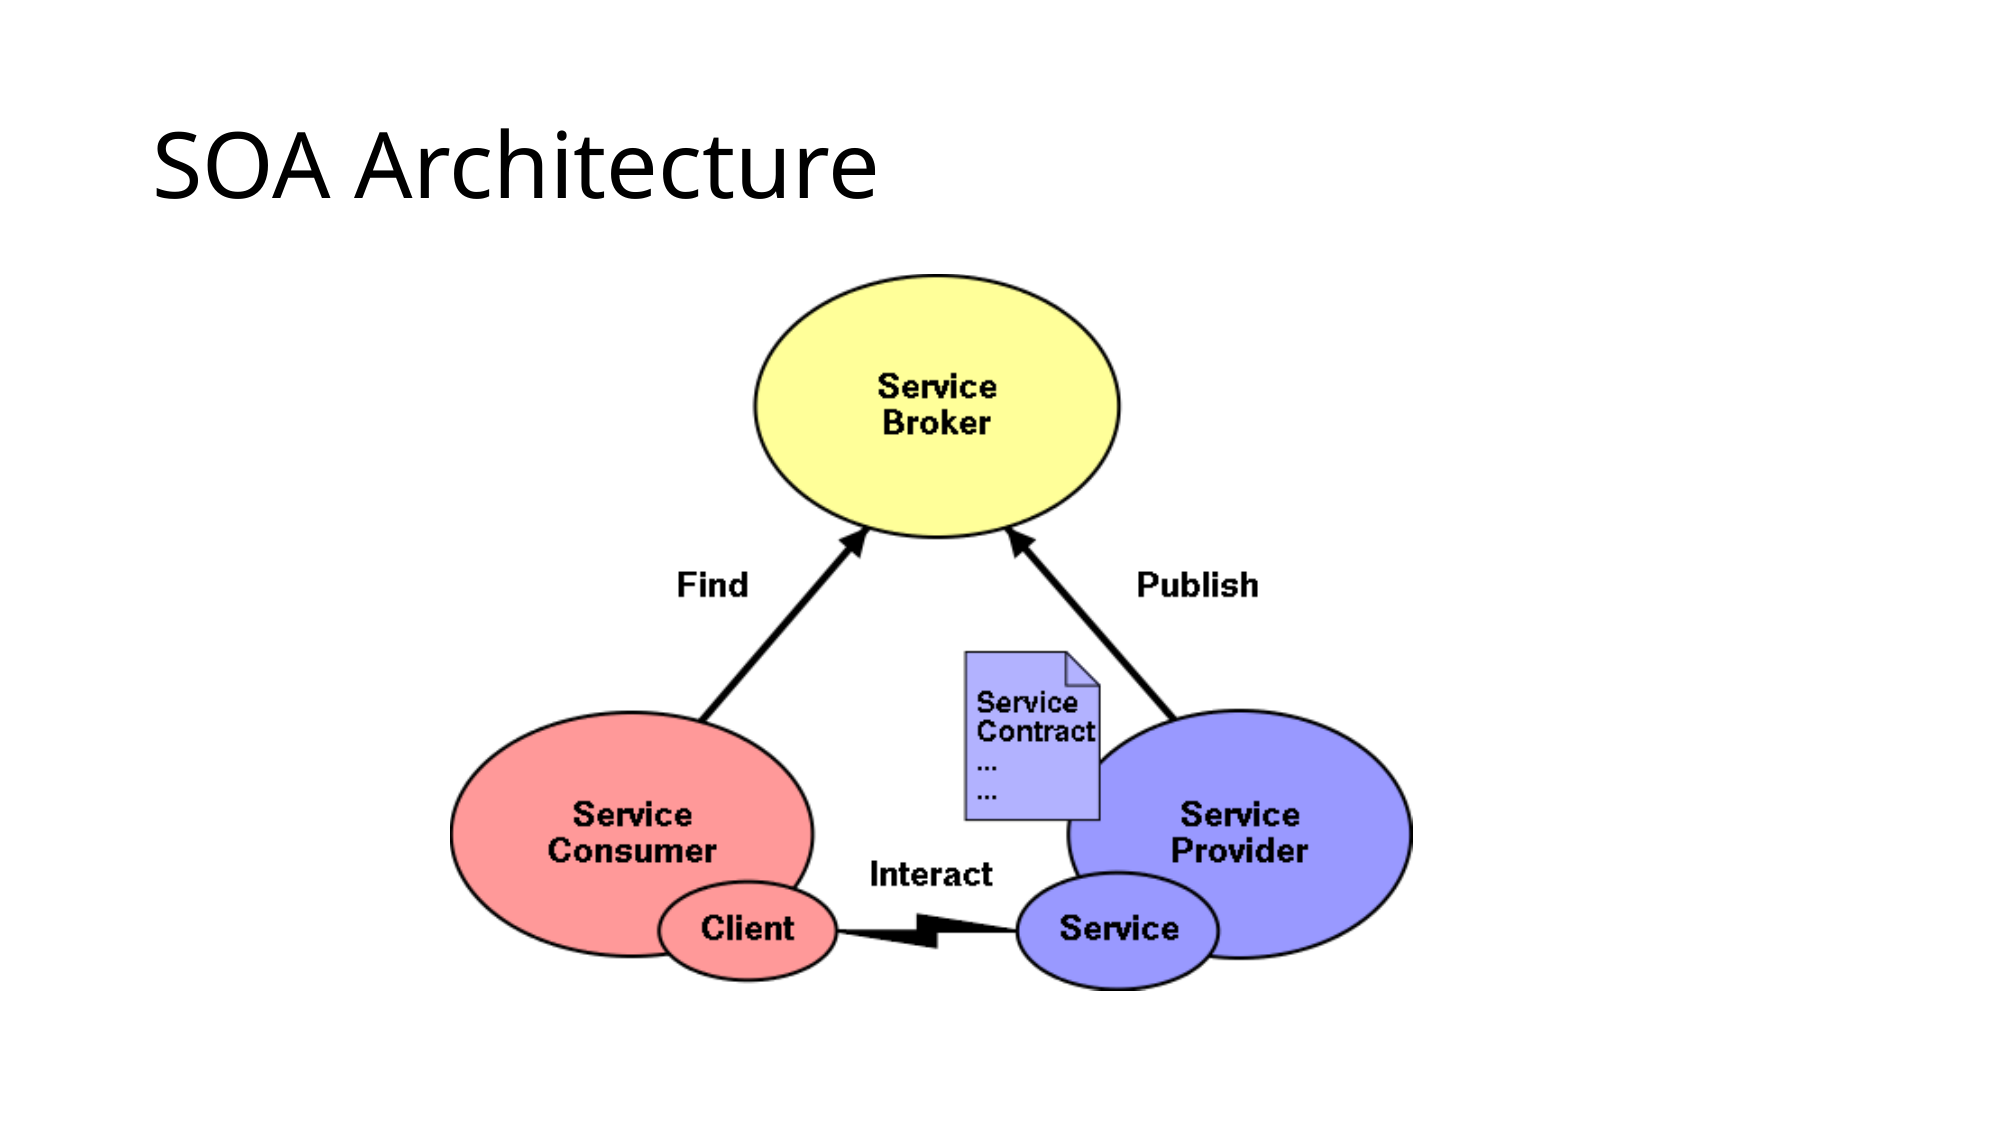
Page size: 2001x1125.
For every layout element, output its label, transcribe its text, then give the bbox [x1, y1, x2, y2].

title SOA Architecture [137, 59, 1863, 278]
picture [449, 274, 1413, 991]
